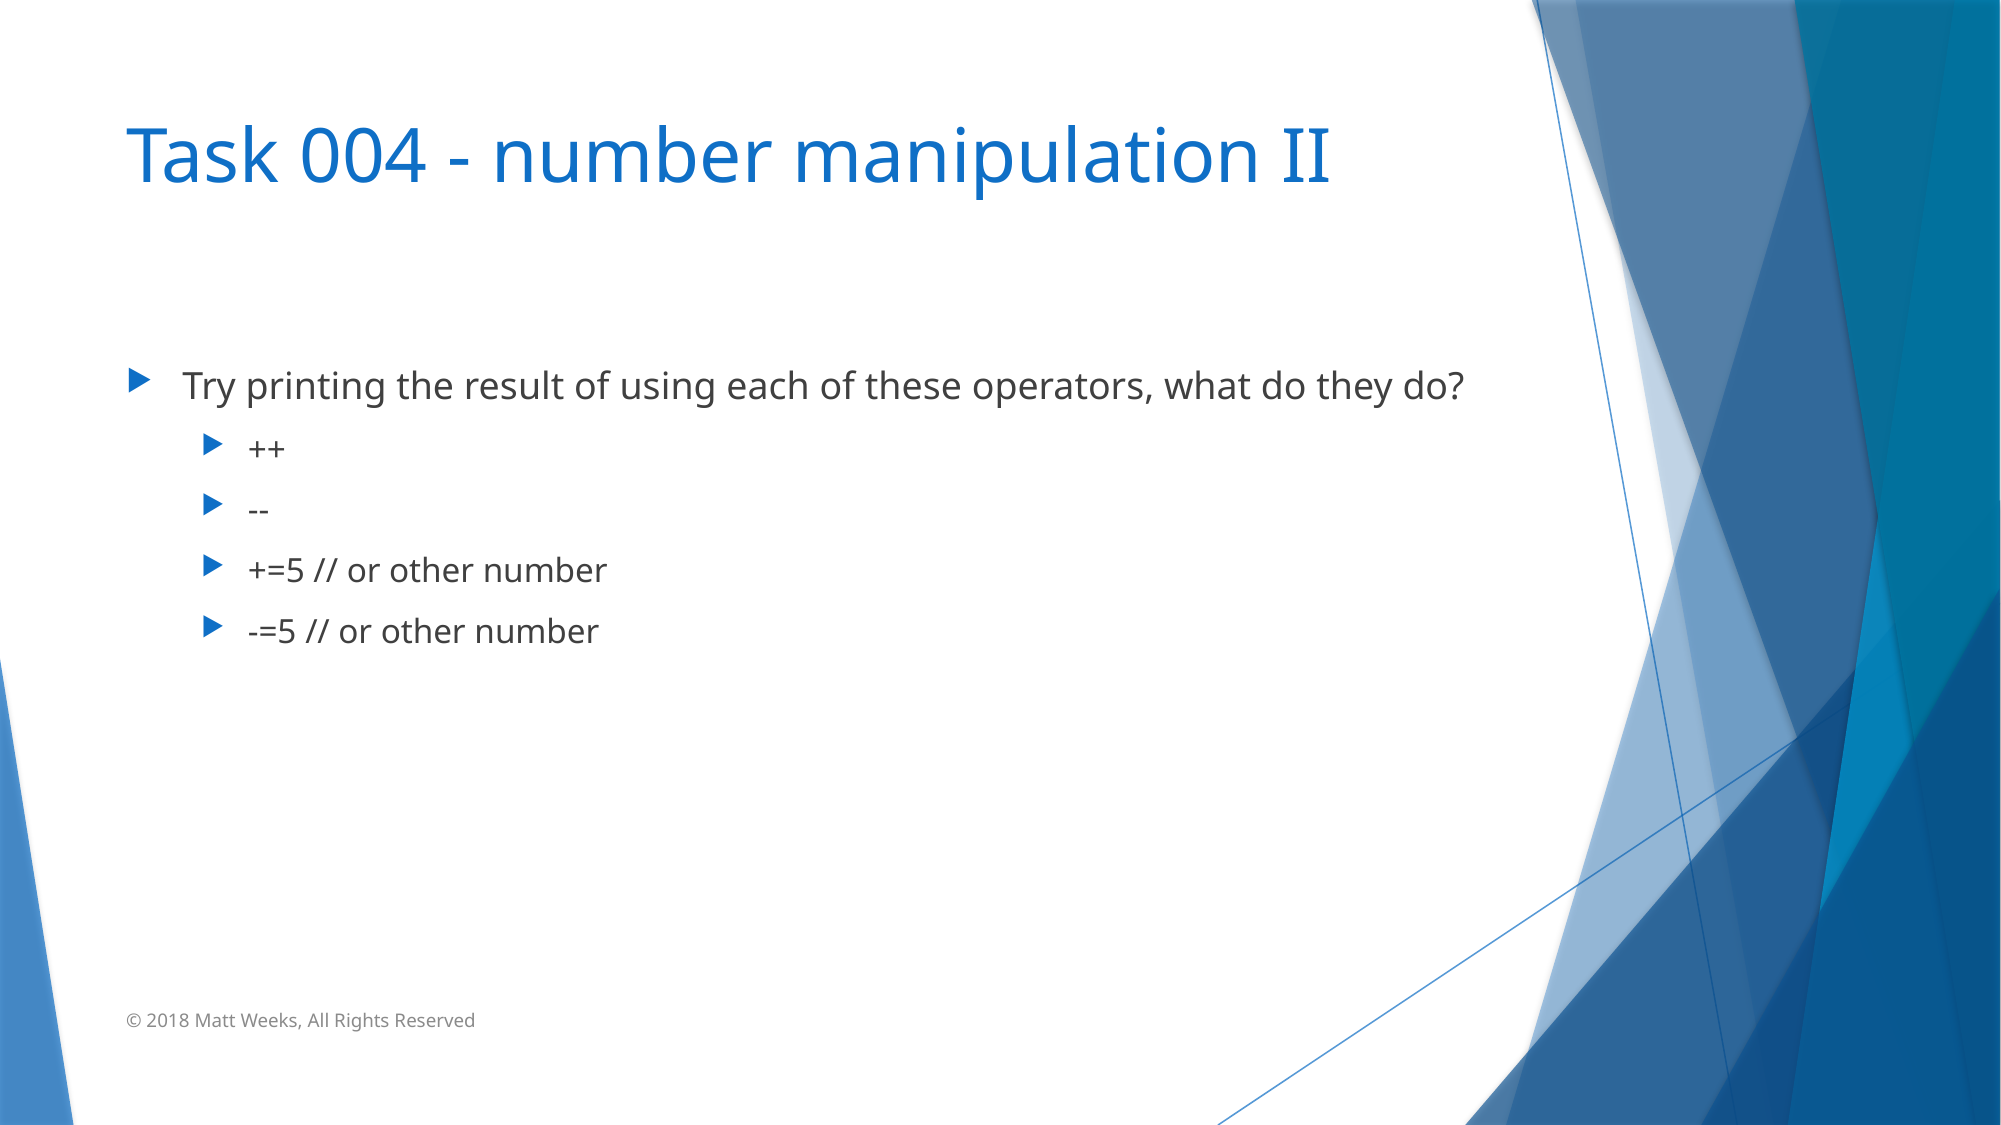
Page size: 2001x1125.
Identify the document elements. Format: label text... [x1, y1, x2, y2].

title Task 004 - number manipulation II [111, 99, 1522, 317]
footer © 2018 Matt Weeks, All Rights Reserved [111, 991, 1145, 1051]
list Try printing the result of using each of these operators, what do they do? ++ -- +=5 // or other number -=5 // or other number [111, 354, 1522, 992]
